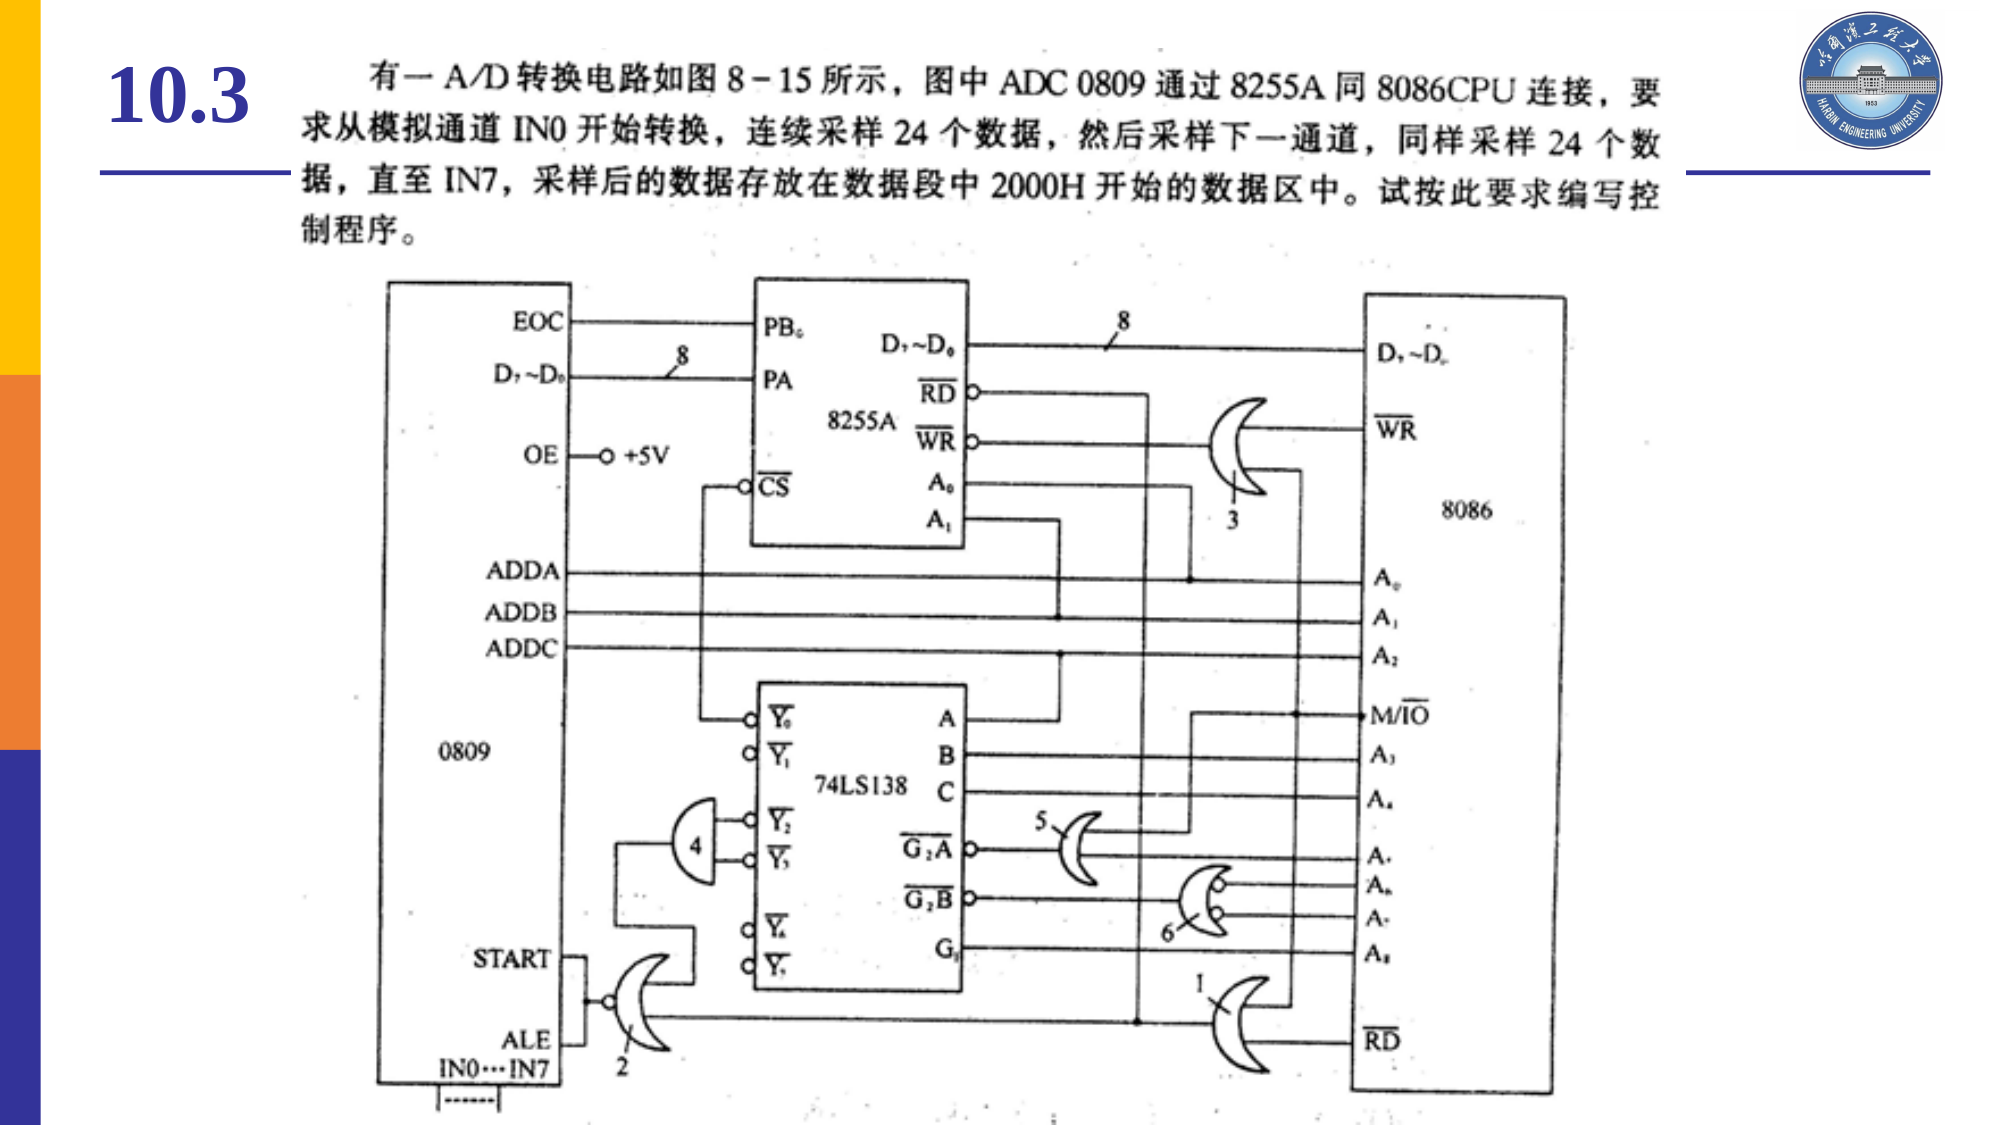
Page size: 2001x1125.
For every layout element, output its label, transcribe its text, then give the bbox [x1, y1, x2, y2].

picture [291, 9, 1979, 1125]
title 10.3 模数转换器 [90, 30, 1578, 161]
